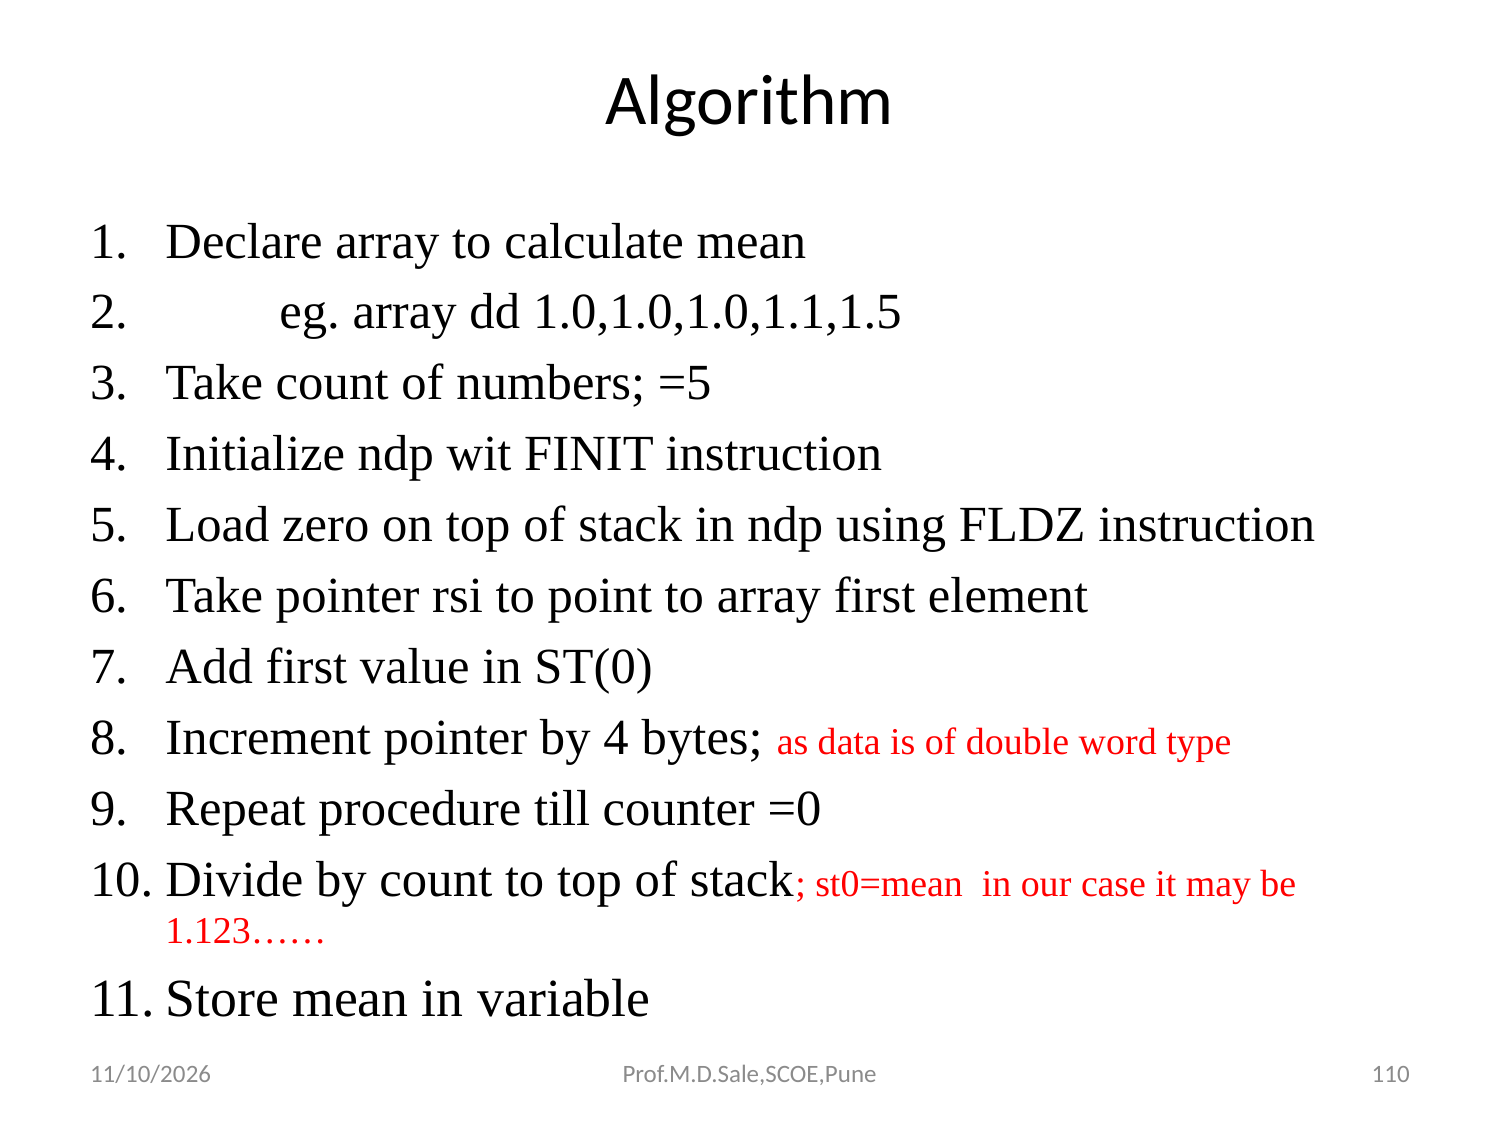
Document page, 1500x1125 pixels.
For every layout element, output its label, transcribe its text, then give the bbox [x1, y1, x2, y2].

title Algorithm [75, 45, 1425, 200]
footer Prof.M.D.Sale,SCOE,Pune [512, 1042, 988, 1103]
list Declare array to calculate mean eg. array dd 1.0,1.0,1.0,1.1,1.5 Take count of numbers; =5 Initialize ndp wit FINIT instruction Load zero on top of stack in ndp using FLDZ instruction Take pointer rsi to point to array first element Add first value in ST(0) Increment pointer by 4 bytes; as data is of double word type Repeat procedure till counter =0 Divide by count to top of stack; st0=mean in our case it may be 1.123…… Store mean in variable [75, 200, 1425, 1050]
slide_number 110 [1074, 1042, 1425, 1103]
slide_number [75, 1042, 425, 1103]
